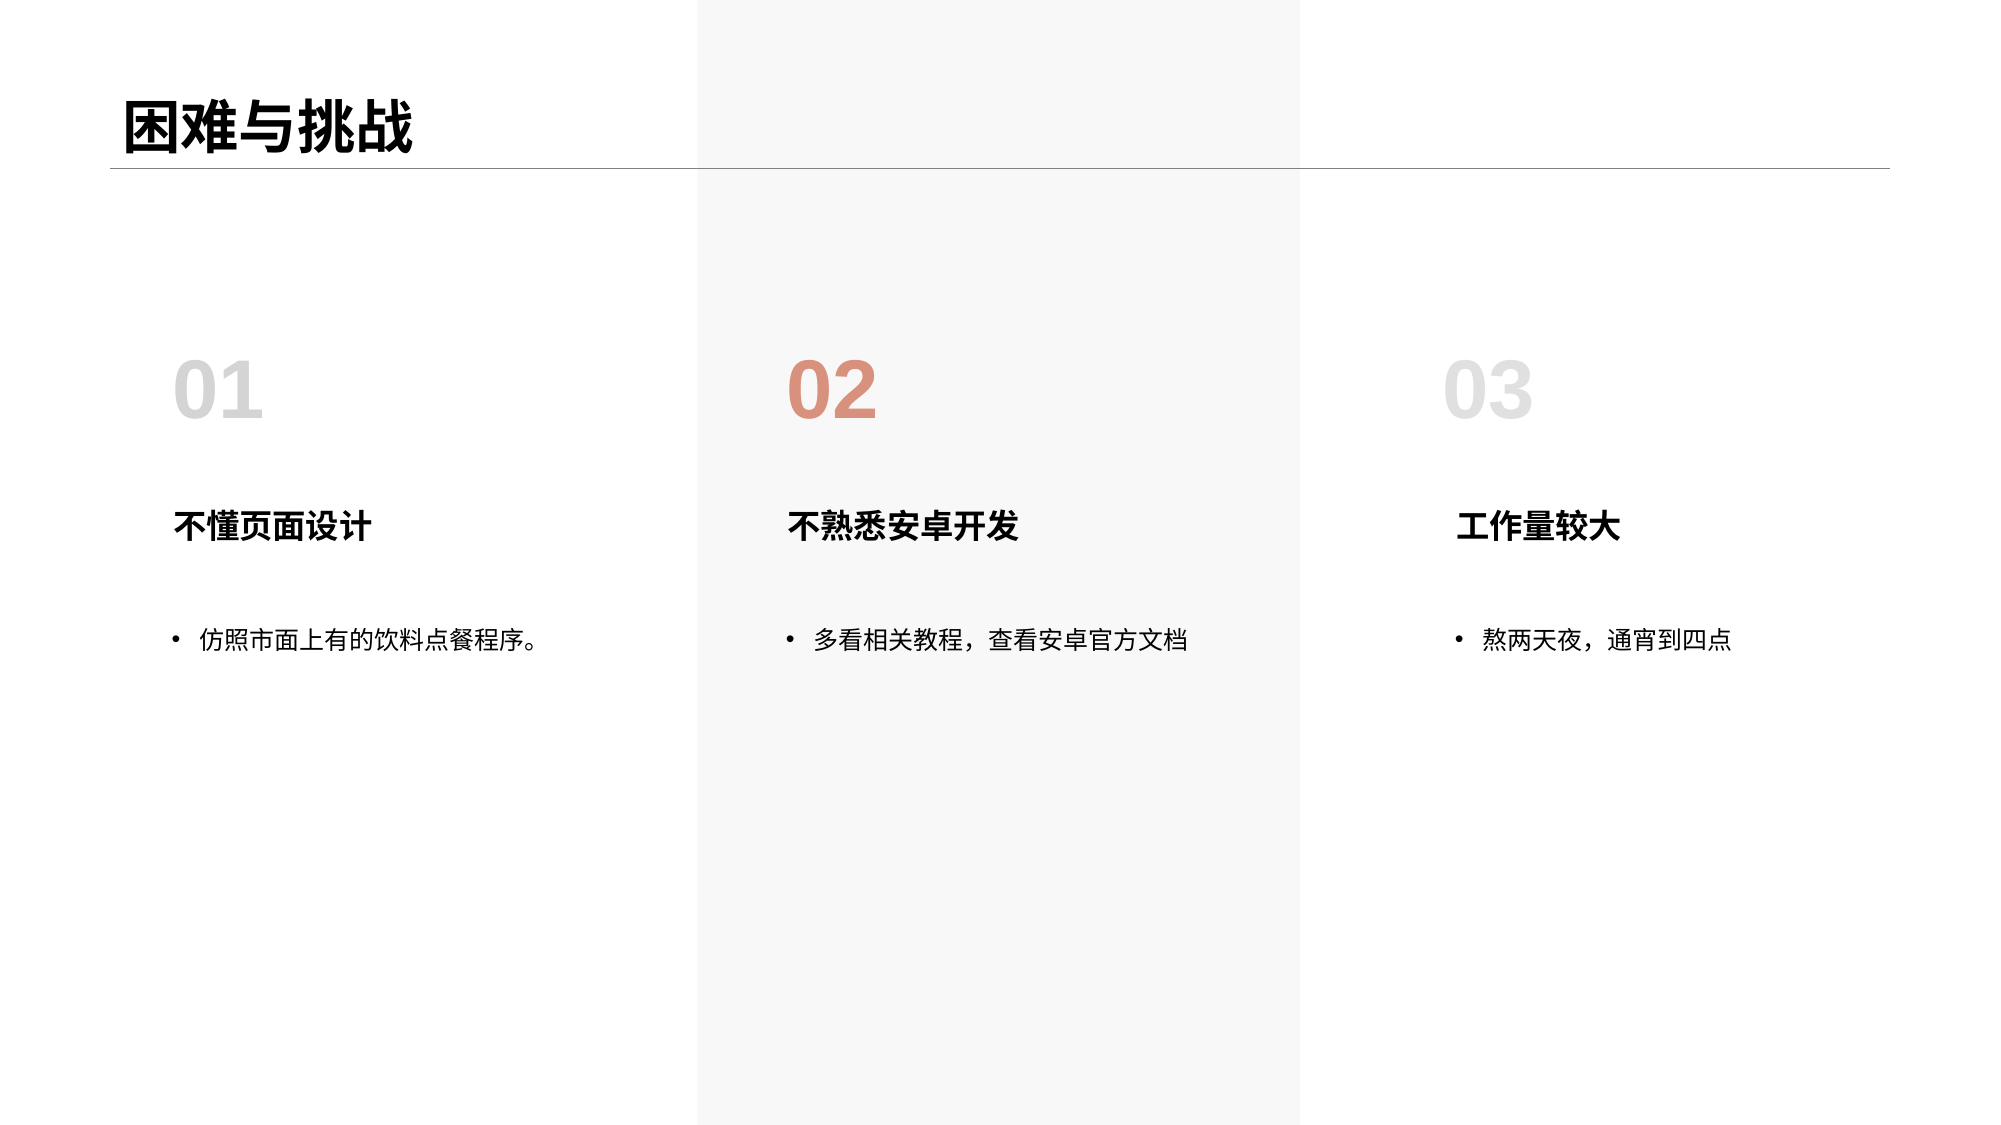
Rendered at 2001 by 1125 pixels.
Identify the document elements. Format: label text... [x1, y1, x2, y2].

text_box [156, 0, 1890, 1125]
text_box 困难与挑战 [107, 0, 156, 169]
